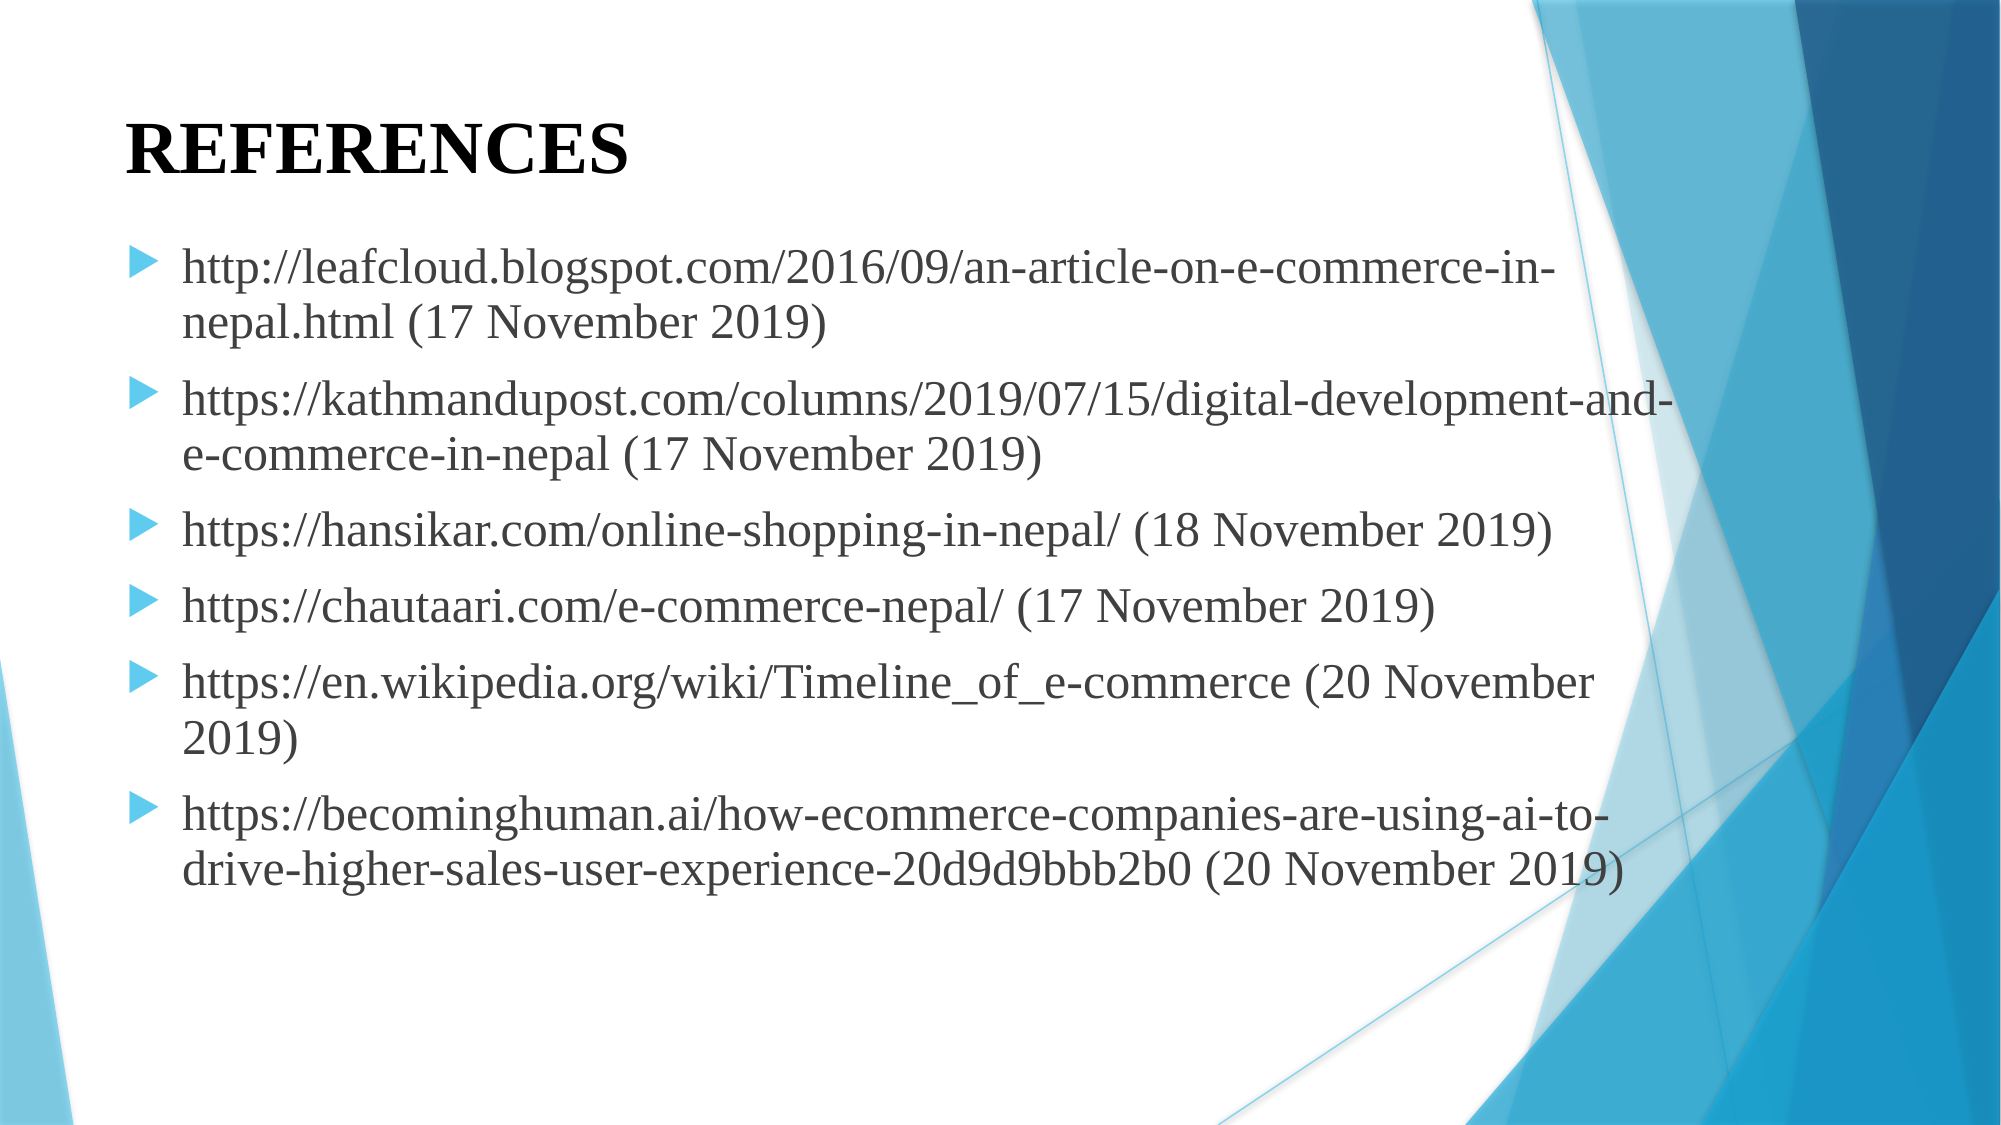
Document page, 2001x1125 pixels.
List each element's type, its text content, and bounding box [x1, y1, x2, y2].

text_box http://leafcloud.blogspot.com/2016/09/an-article-on-e-commerce-in-nepal.html (17 November 2019) https://kathmandupost.com/columns/2019/07/15/digital-development-and-e-commerce-in-nepal (17 November 2019) https://hansikar.com/online-shopping-in-nepal/ (18 November 2019) https://chautaari.com/e-commerce-nepal/ (17 November 2019) https://en.wikipedia.org/wiki/Timeline_of_e-commerce (20 November 2019) https://becominghuman.ai/how-ecommerce-companies-are-using-ai-to-drive-higher-sales-user-experience-20d9d9bbb2b0 (20 November 2019) [111, 231, 1724, 1090]
text_box REFERENCES [111, 99, 1522, 203]
